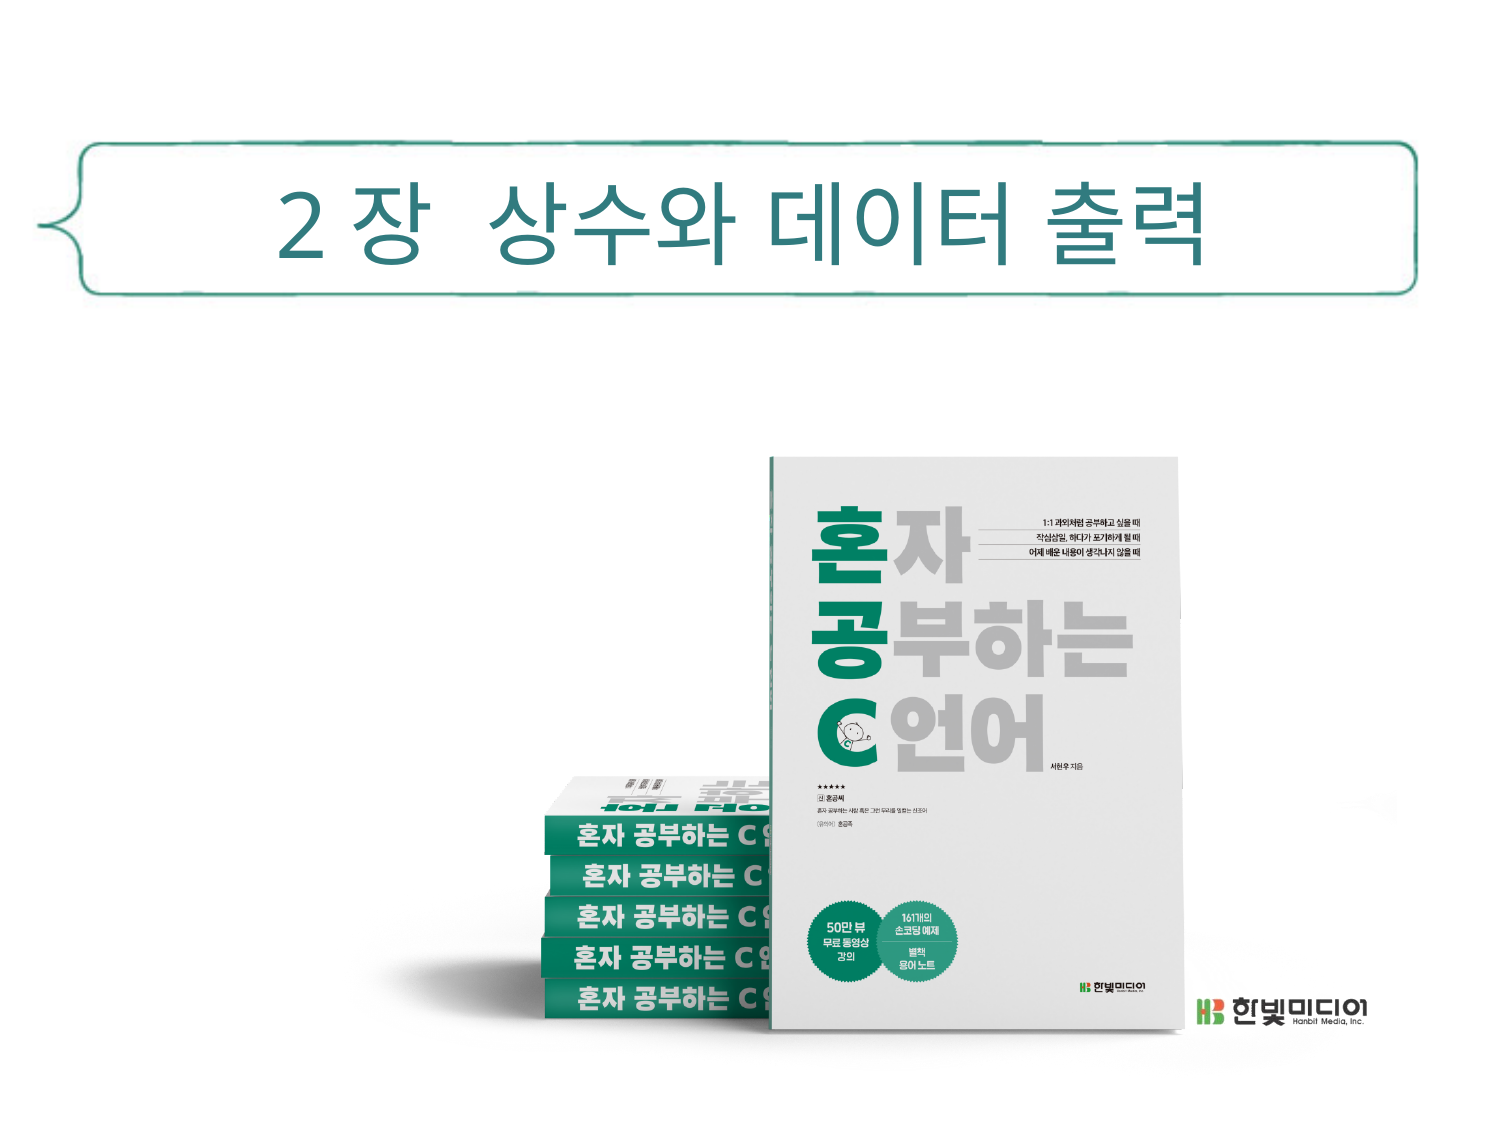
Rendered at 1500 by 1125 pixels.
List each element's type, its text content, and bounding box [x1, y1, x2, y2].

title 2장 상수와 데이터 출력 [112, 101, 1376, 343]
picture [17, 124, 1435, 1090]
